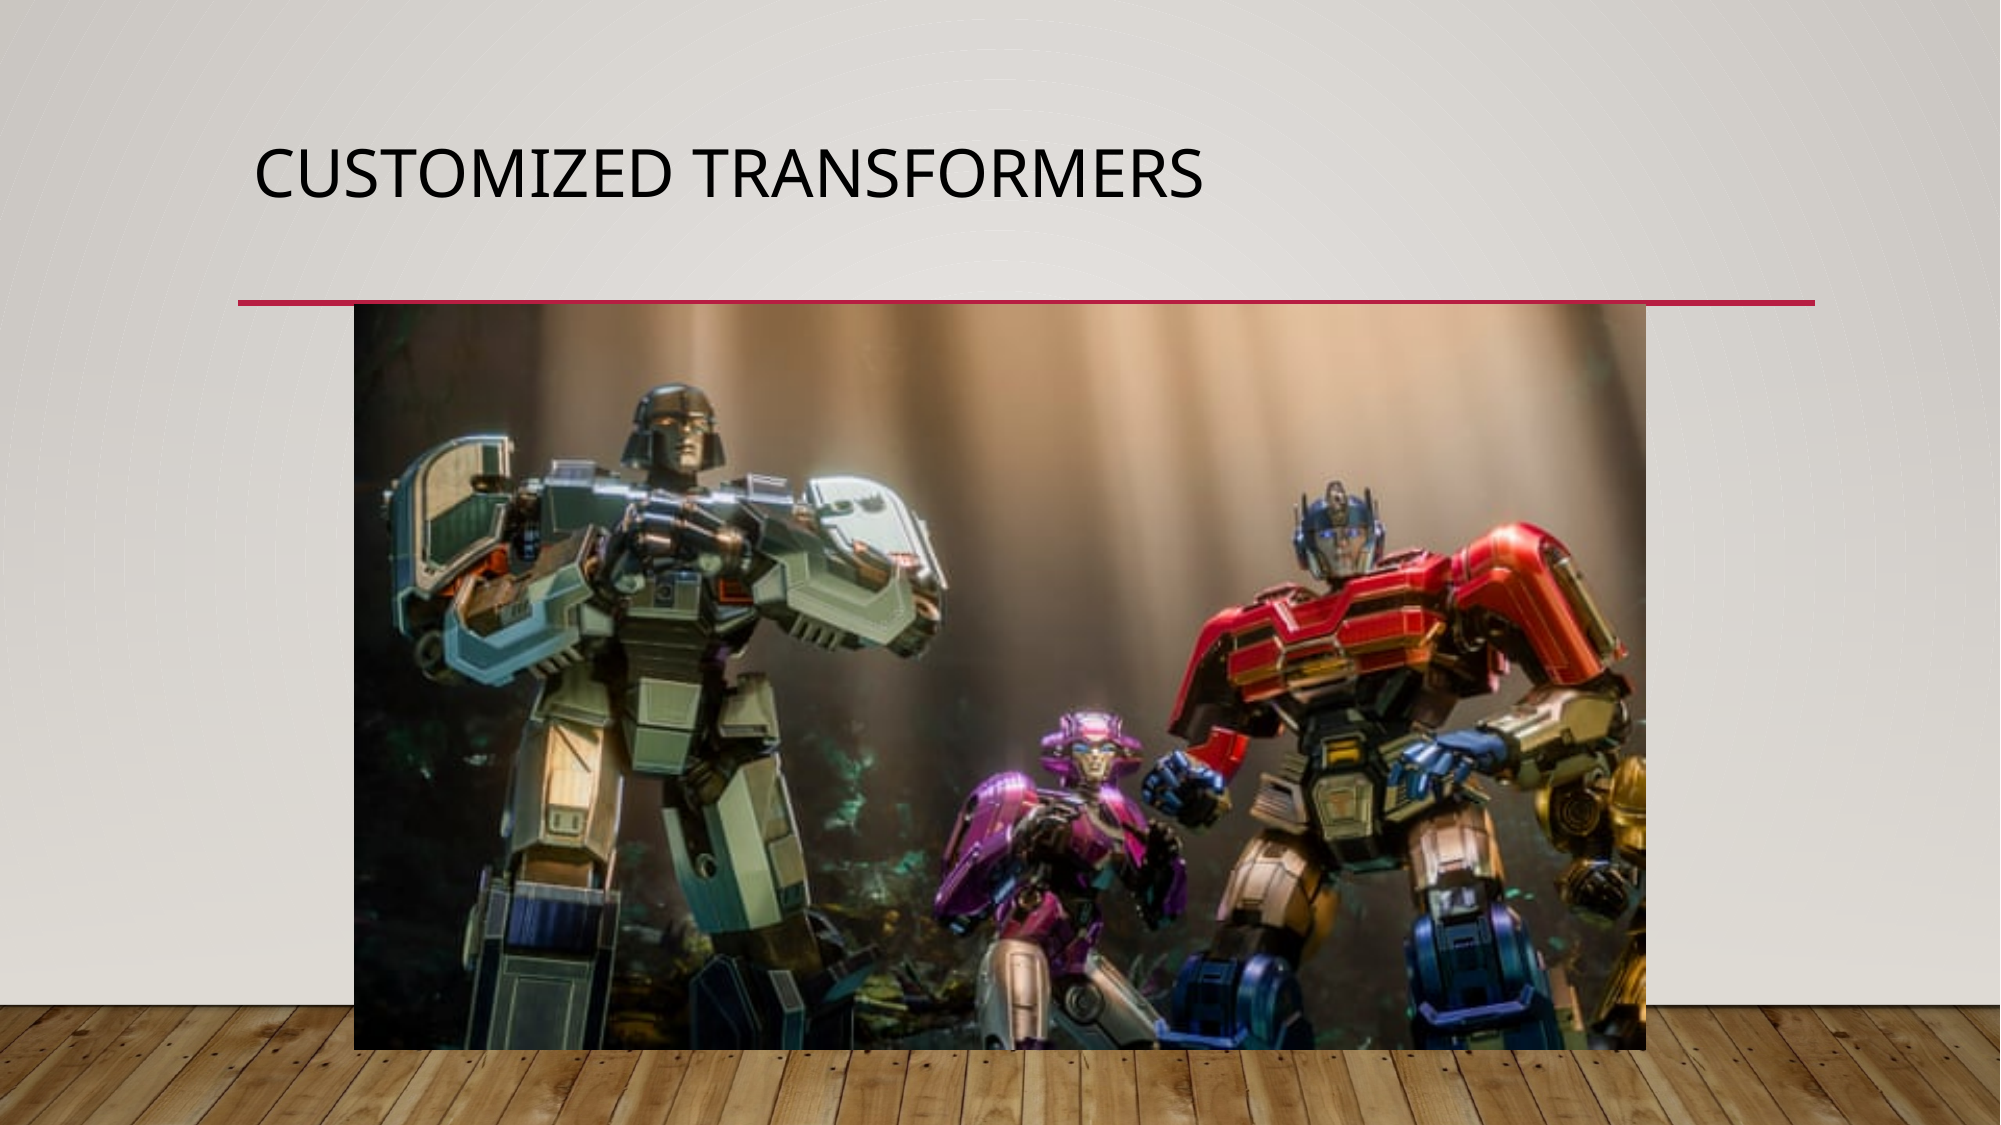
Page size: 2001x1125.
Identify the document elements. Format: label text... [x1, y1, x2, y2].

title Customized Transformers [238, 131, 1814, 305]
picture [0, 303, 2000, 1125]
